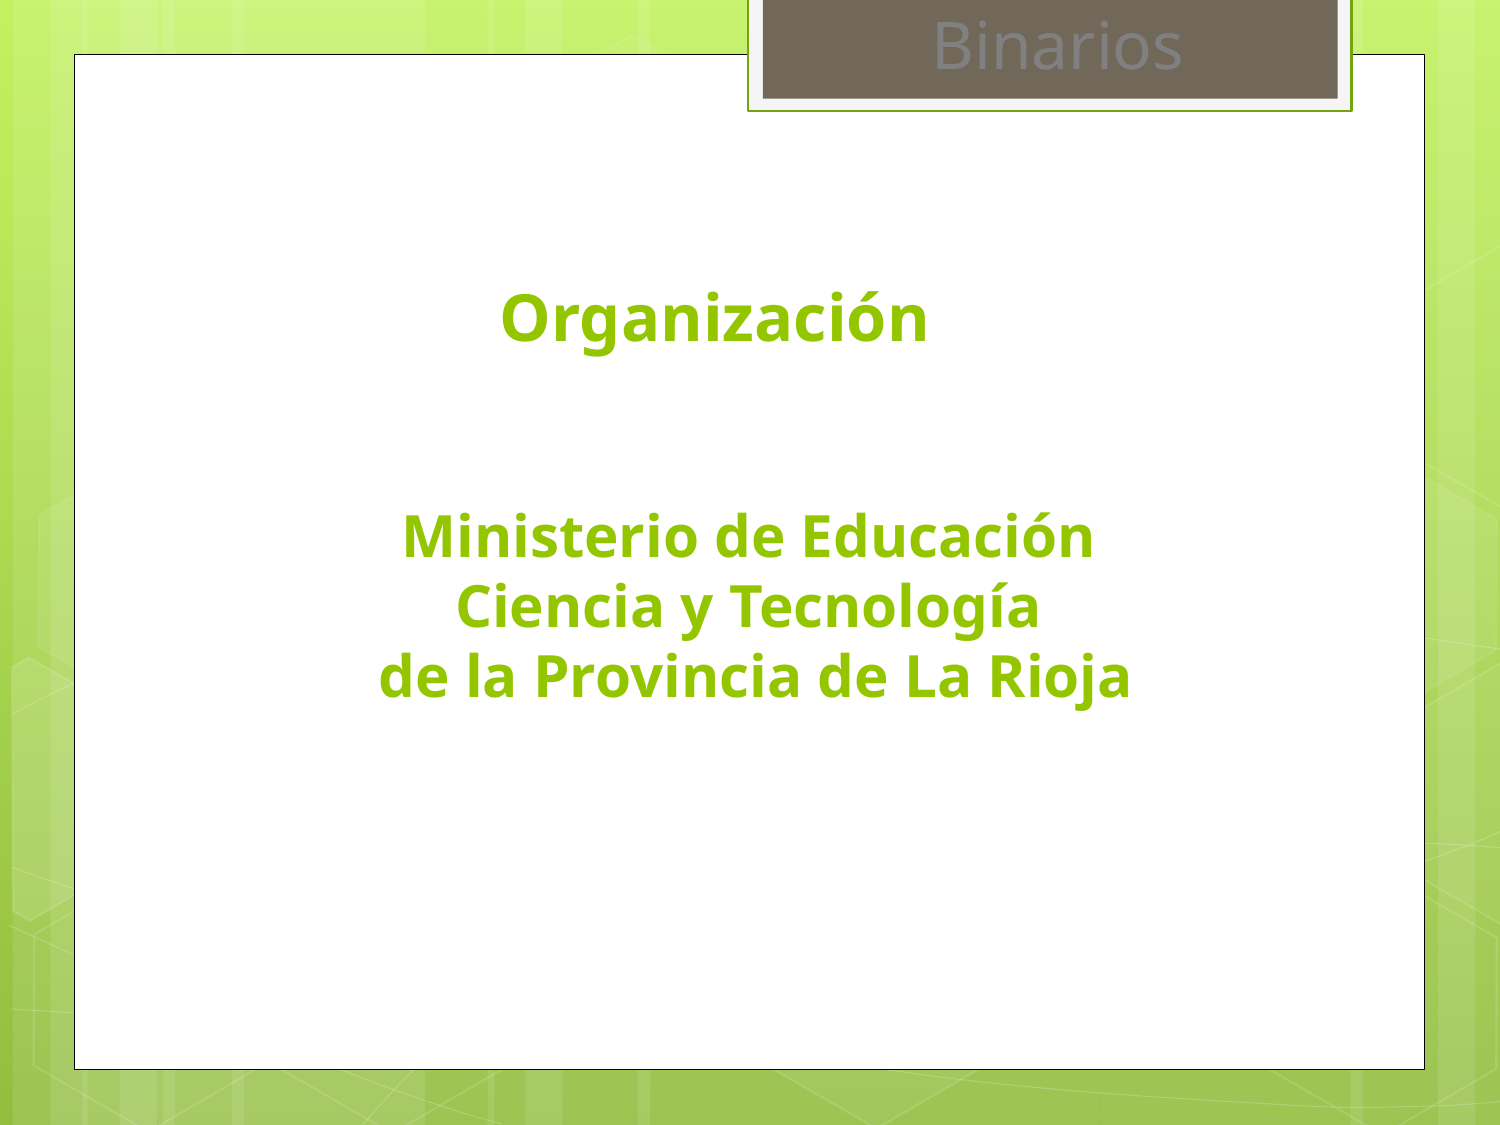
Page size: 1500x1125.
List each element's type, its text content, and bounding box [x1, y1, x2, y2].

text_box Binarios [786, 0, 1329, 91]
text_box Ministerio de Educación Ciencia y Tecnología de la Provincia de La Rioja [88, 621, 1424, 717]
title Organización [484, 266, 1017, 362]
